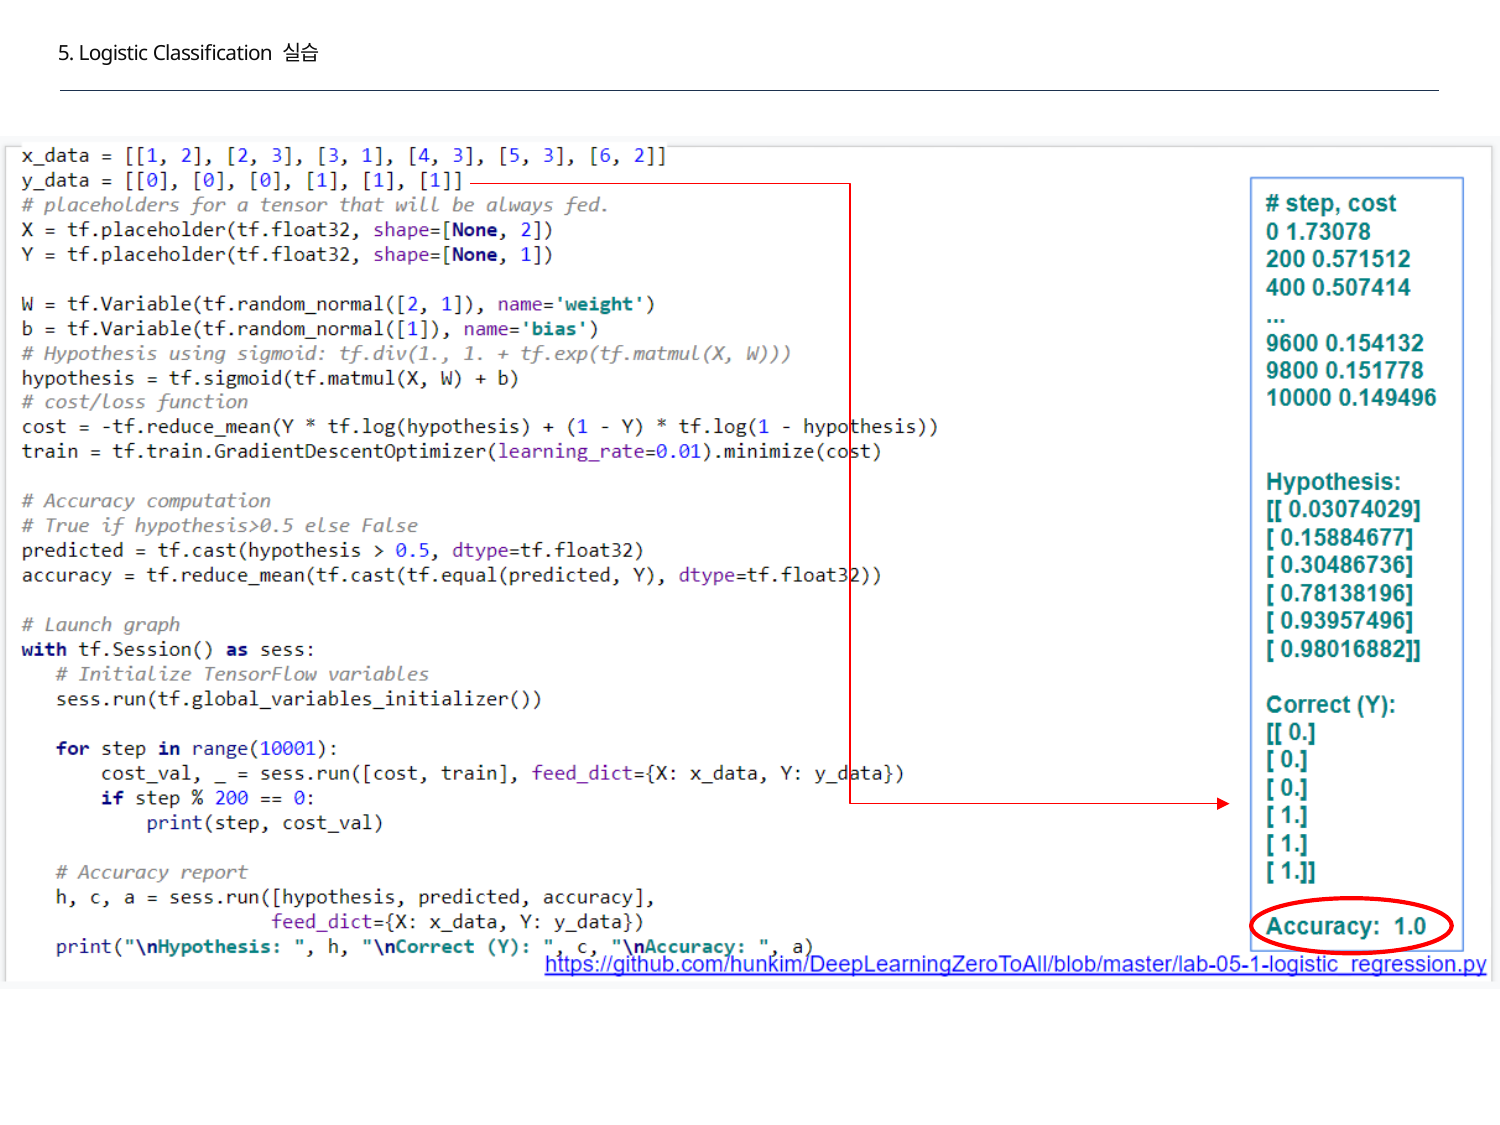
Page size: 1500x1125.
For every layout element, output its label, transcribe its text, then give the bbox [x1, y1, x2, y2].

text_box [469, 183, 1230, 804]
picture [0, 135, 1500, 990]
text_box 5. Logistic Classification 실습 [43, 32, 471, 72]
